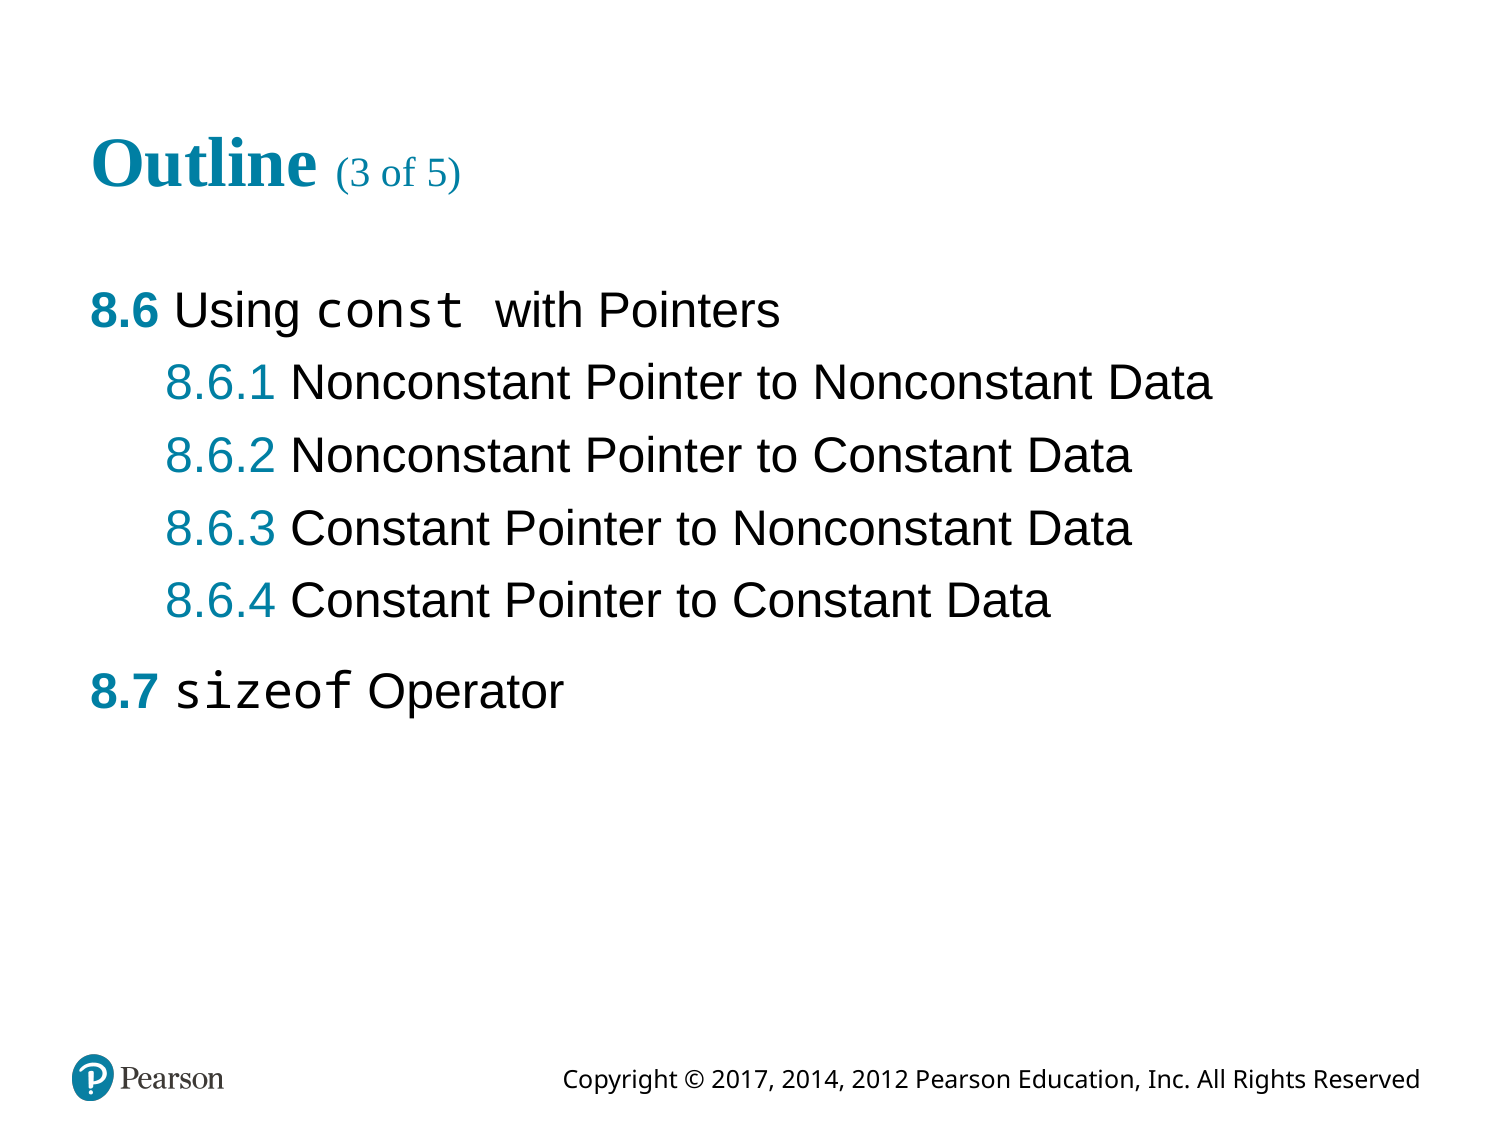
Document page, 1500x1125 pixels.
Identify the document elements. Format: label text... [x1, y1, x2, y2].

picture [72, 1087, 83, 1101]
list 8.6 Using const with Pointers 8.6.1 Nonconstant Pointer to Nonconstant Data 8.6.2 Nonconstant Pointer to Constant Data 8.6.3 Constant Pointer to Nonconstant Data 8.6.4 Constant Pointer to Constant Data 8.7 sizeof Operator [75, 262, 1425, 1005]
picture [98, 1054, 224, 1101]
picture [80, 1063, 106, 1088]
picture [72, 1054, 88, 1070]
title Outline (3 of 5) [75, 35, 1425, 216]
